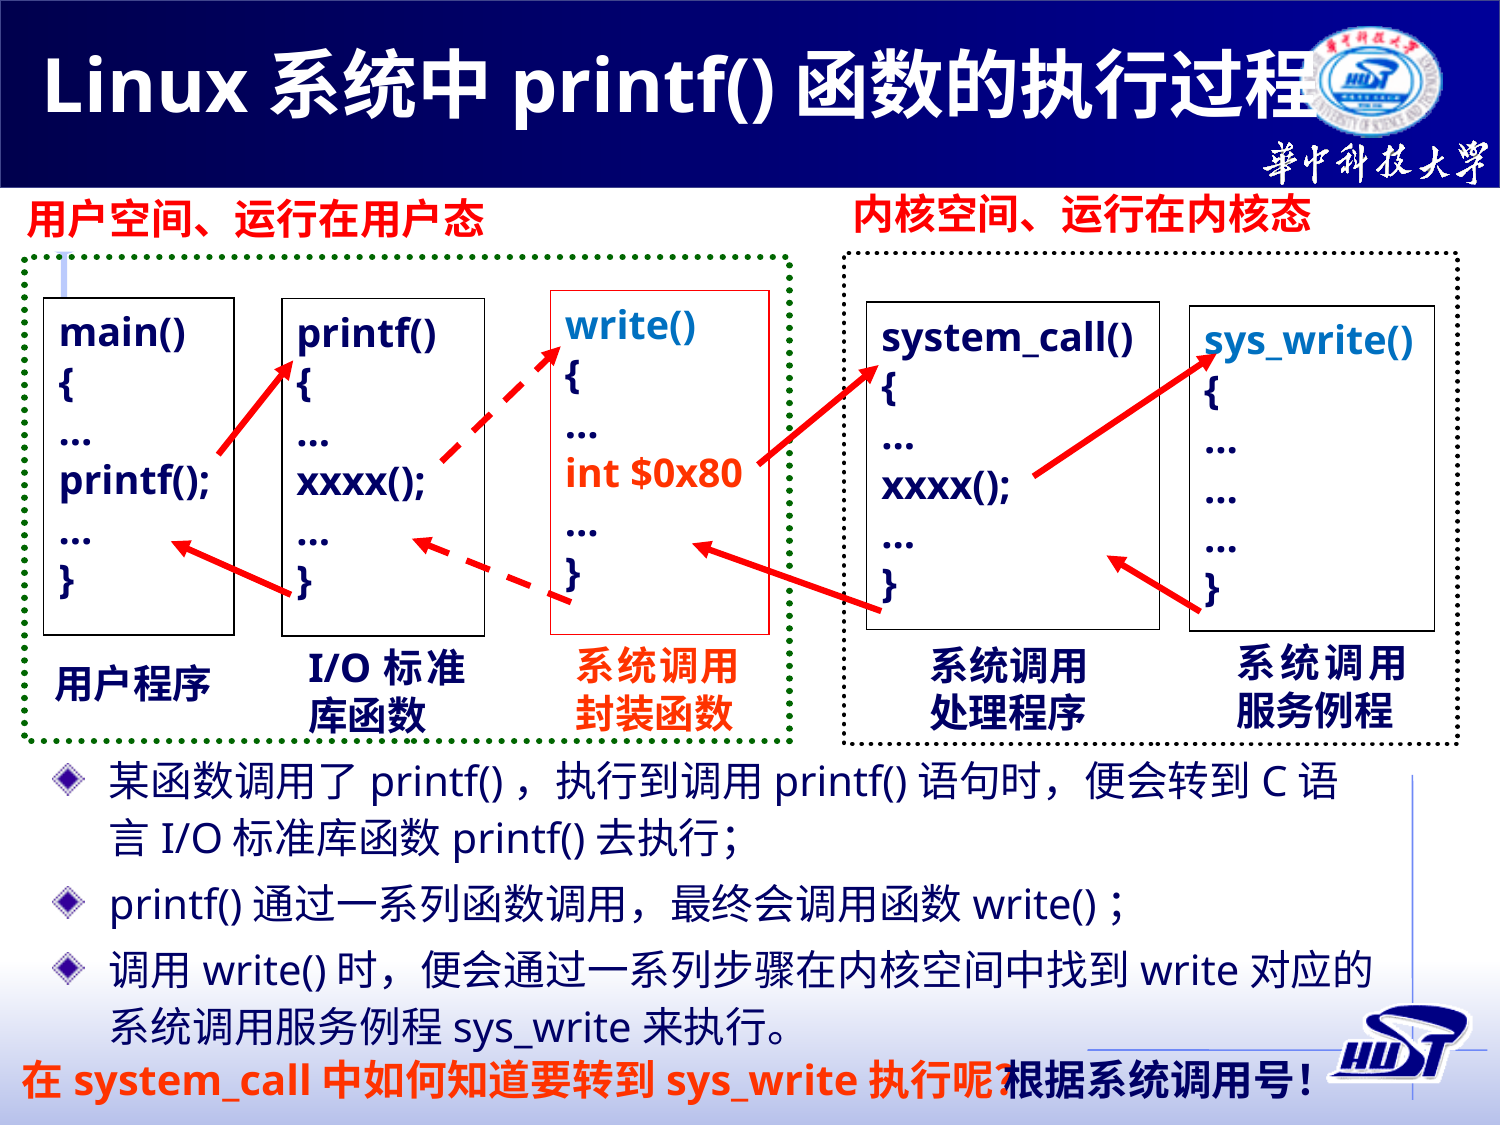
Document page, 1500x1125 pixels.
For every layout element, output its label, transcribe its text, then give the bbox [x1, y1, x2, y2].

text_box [24, 173, 1459, 752]
title Linux系统中printf()函数的执行过程 [31, 32, 1477, 230]
text_box 根据系统调用号！ [988, 1046, 1379, 1112]
picture [52, 763, 85, 796]
picture [52, 886, 85, 919]
list 某函数调用了printf()，执行到调用printf()语句时，便会转到C语言I/O标准库函数printf()去执行； printf()通过一系列函数调用，最终会调用函数write()； 调用write()时，便会通过一系列步骤在内核空间中找到write对应的系统调用服务例程sys_write来执行。 [42, 759, 1387, 1125]
picture [1299, 26, 1443, 32]
picture [52, 952, 85, 985]
picture [1477, 140, 1488, 185]
text_box 在system_call中如何知道要转到sys_write执行呢？ [6, 1046, 988, 1112]
